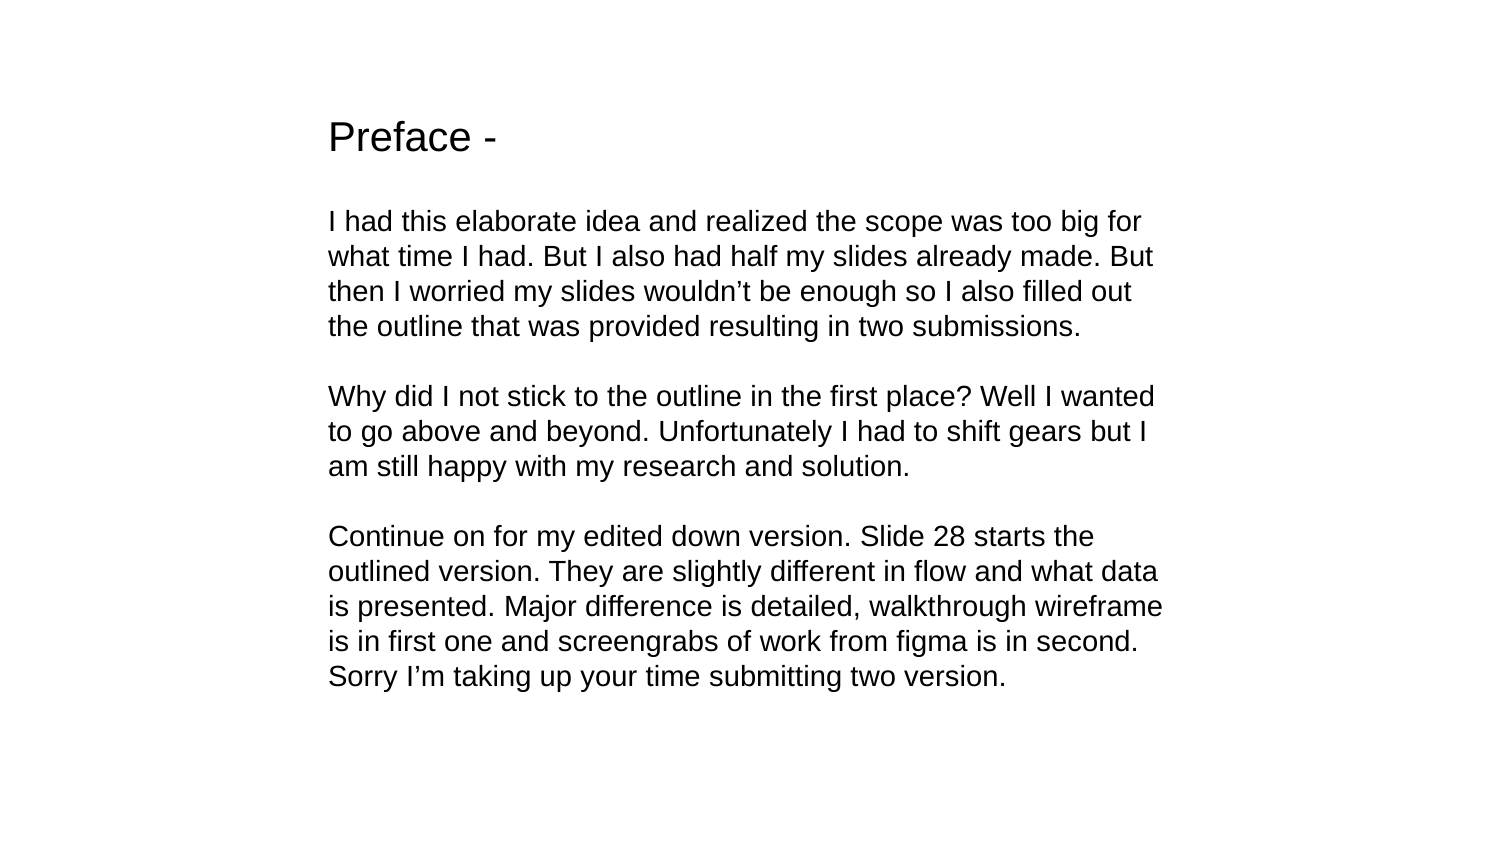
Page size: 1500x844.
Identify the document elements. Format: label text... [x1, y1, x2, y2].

text_box Preface - I had this elaborate idea and realized the scope was too big for what time I had. But I also had half my slides already made. But then I worried my slides wouldn’t be enough so I also filled out the outline that was provided resulting in two submissions. Why did I not stick to the outline in the first place? Well I wanted to go above and beyond. Unfortunately I had to shift gears but I am still happy with my research and solution. Continue on for my edited down version. Slide 28 starts the outlined version. They are slightly different in flow and what data is presented. Major difference is detailed, walkthrough wireframe is in first one and screengrabs of work from figma is in second. Sorry I’m taking up your time submitting two version. [313, 94, 1187, 707]
